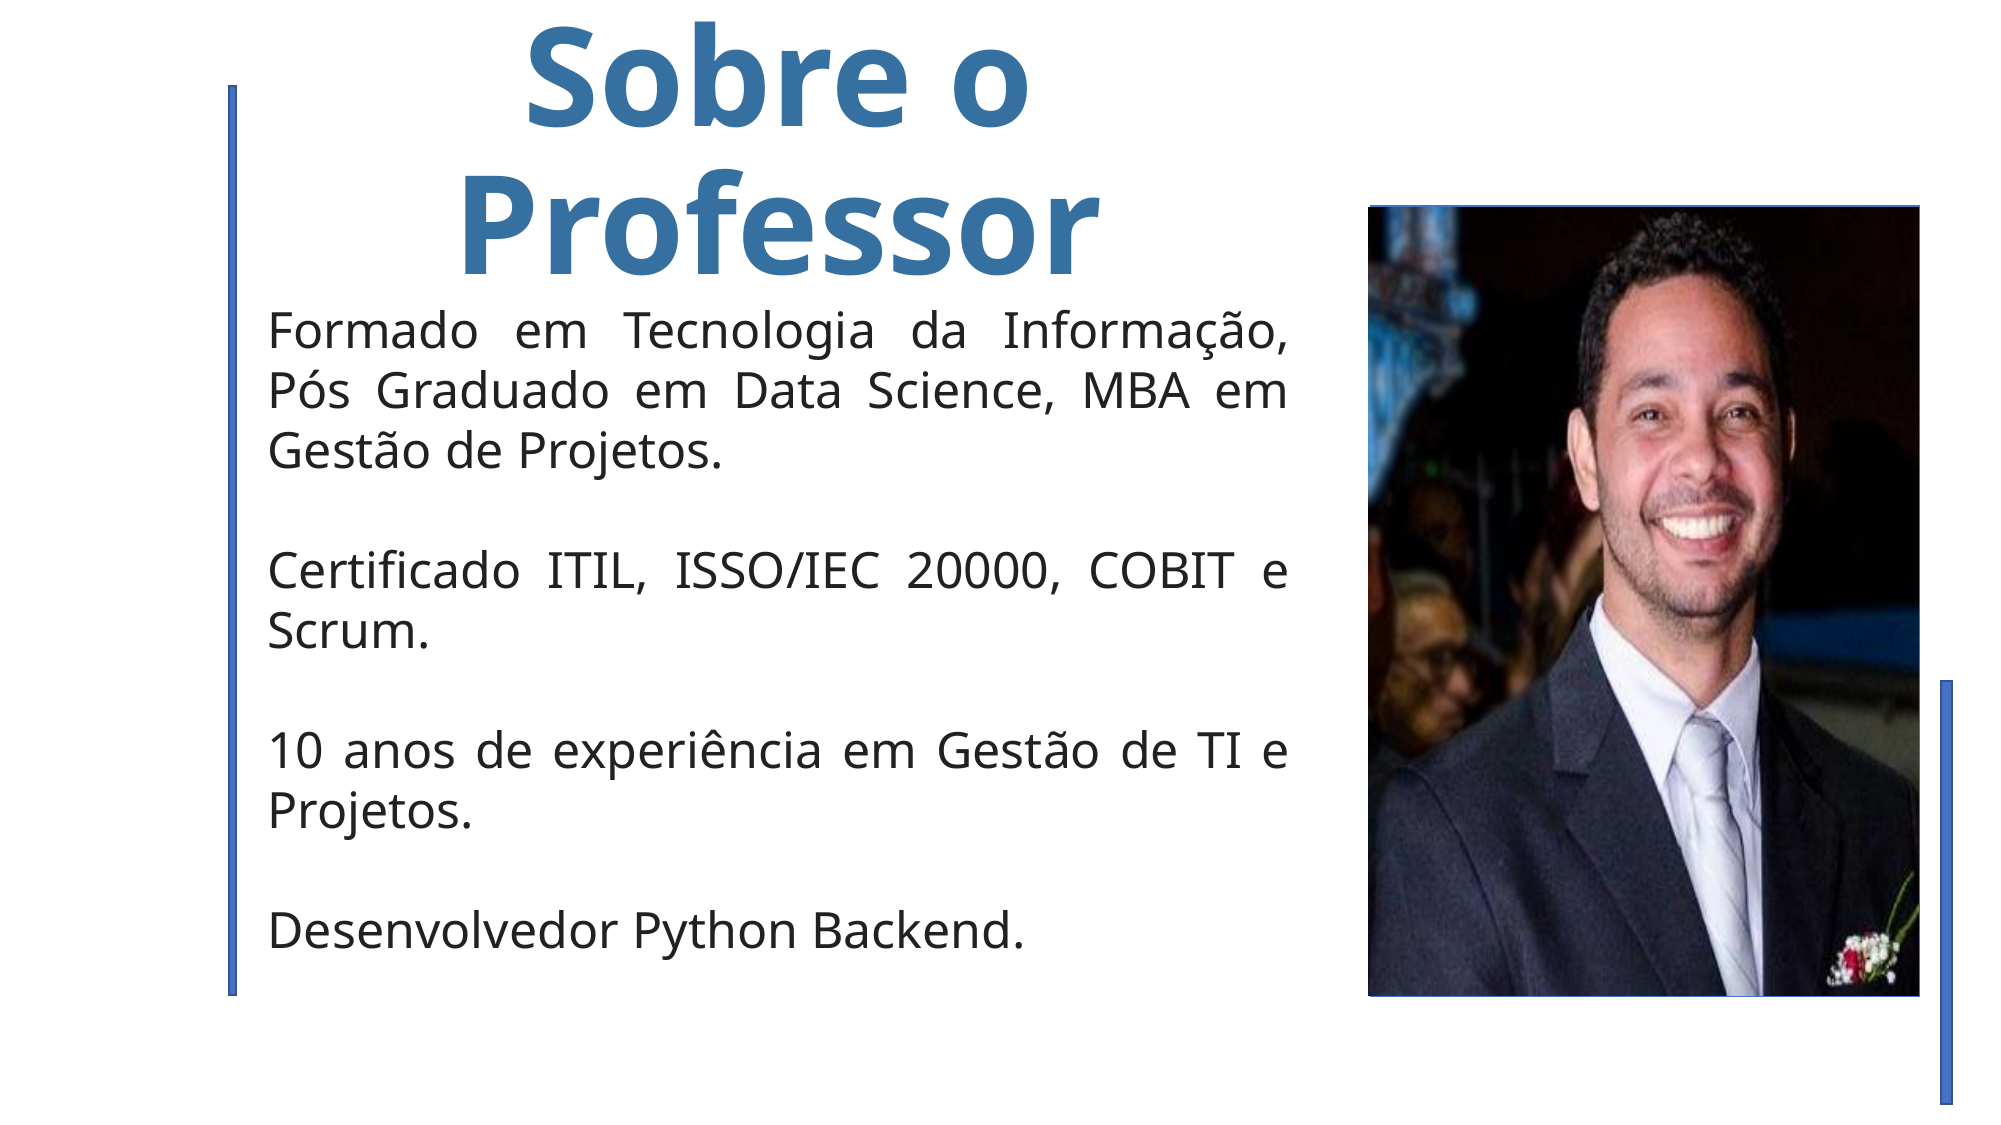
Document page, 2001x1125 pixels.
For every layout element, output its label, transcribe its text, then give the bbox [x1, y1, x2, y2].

text_box [228, 85, 237, 996]
text_box [1940, 680, 1953, 1105]
text_box Formado em Tecnologia da Informação, Pós Graduado em Data Science, MBA em Gestão de Projetos. Certificado ITIL, ISSO/IEC 20000, COBIT e Scrum. 10 anos de experiência em Gestão de TI e Projetos. Desenvolvedor Python Backend. [252, 290, 1305, 966]
text_box Sobre o Professor [252, 86, 1305, 226]
picture [1368, 207, 1919, 996]
